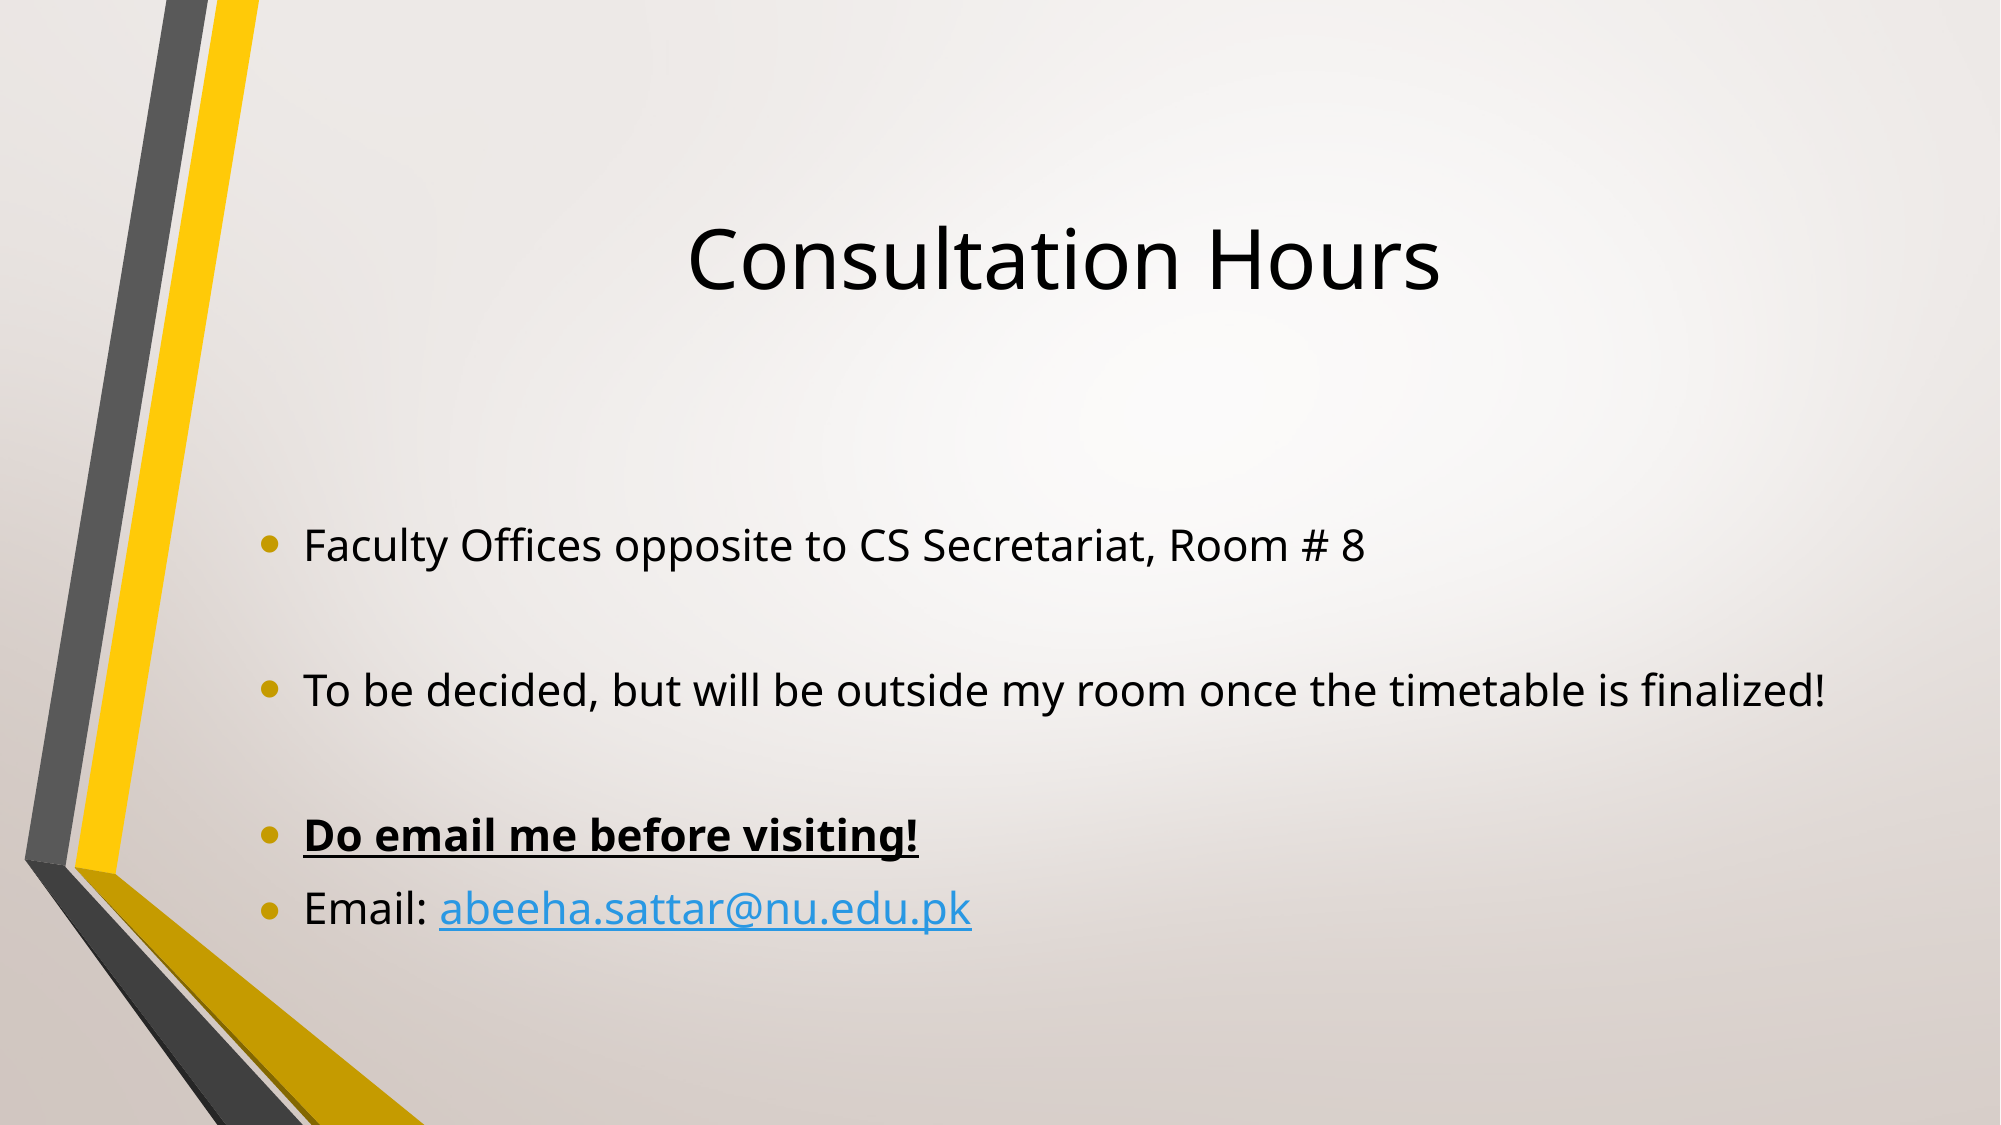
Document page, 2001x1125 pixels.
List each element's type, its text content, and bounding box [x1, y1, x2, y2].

title Consultation Hours [243, 112, 1887, 400]
list Faculty Offices opposite to CS Secretariat, Room # 8 To be decided, but will be outside my room once the timetable is finalized! Do email me before visiting! Email: abeeha.sattar@nu.edu.pk [243, 437, 1887, 950]
